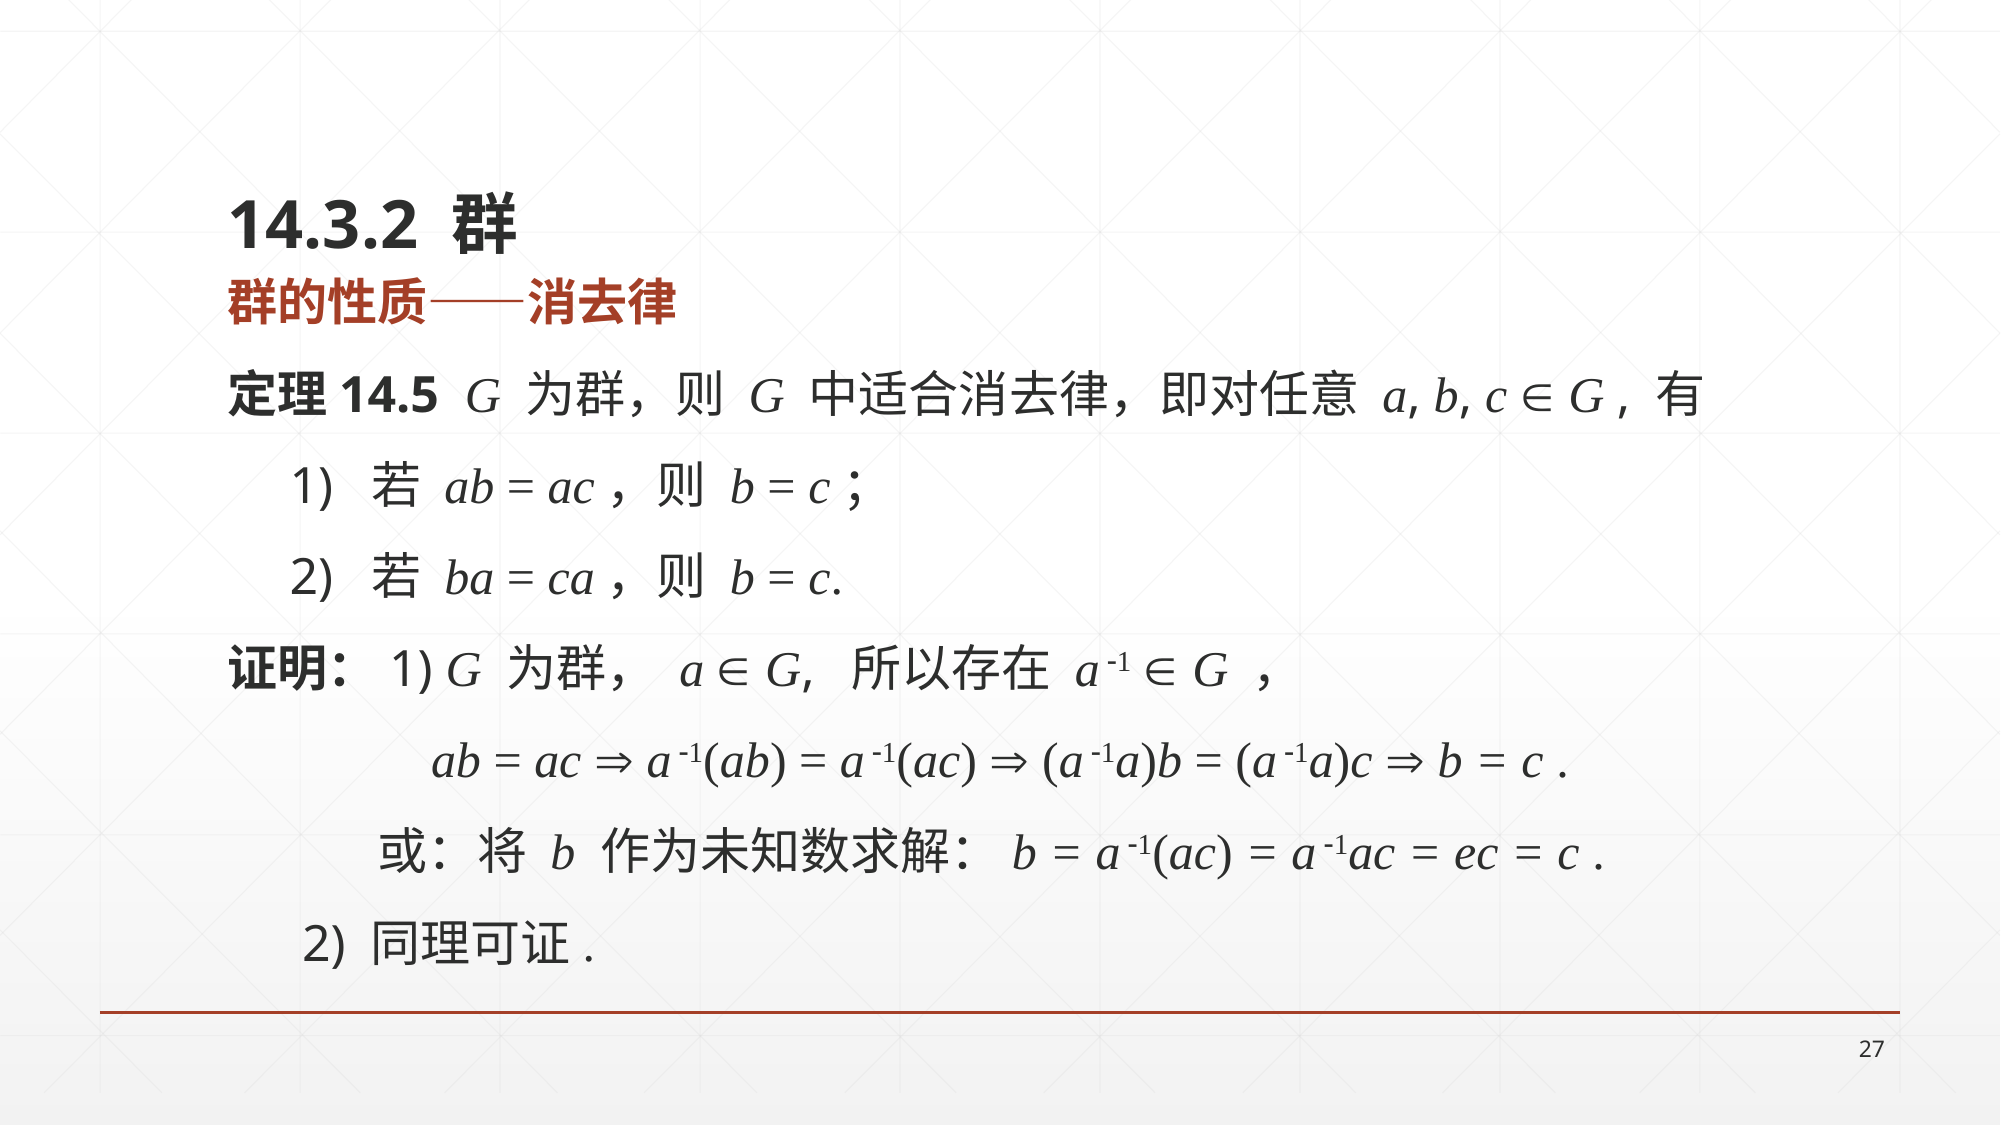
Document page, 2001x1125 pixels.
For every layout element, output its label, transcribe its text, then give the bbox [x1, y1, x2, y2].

text_box 14.3.2 群 [212, 82, 1788, 271]
slide_number 27 [1749, 1031, 1901, 1069]
text_box 群的性质——消去律 定理14.5 G 为群，则 G 中适合消去律，即对任意 a, b, c  G , 有 1) 若 ab = ac，则 b = c； 2) 若 ba = ca，则 b = c. 证明：1) G 为群， a  G, 所以存在 a 1  G ， ab = ac  a 1(ab) = a 1(ac)  (a 1a)b = (a 1a)c  b = c . 或：将 b 作为未知数求解：b = a 1(ac) = a 1ac = ec = c . 2) 同理可证. [212, 271, 1788, 980]
